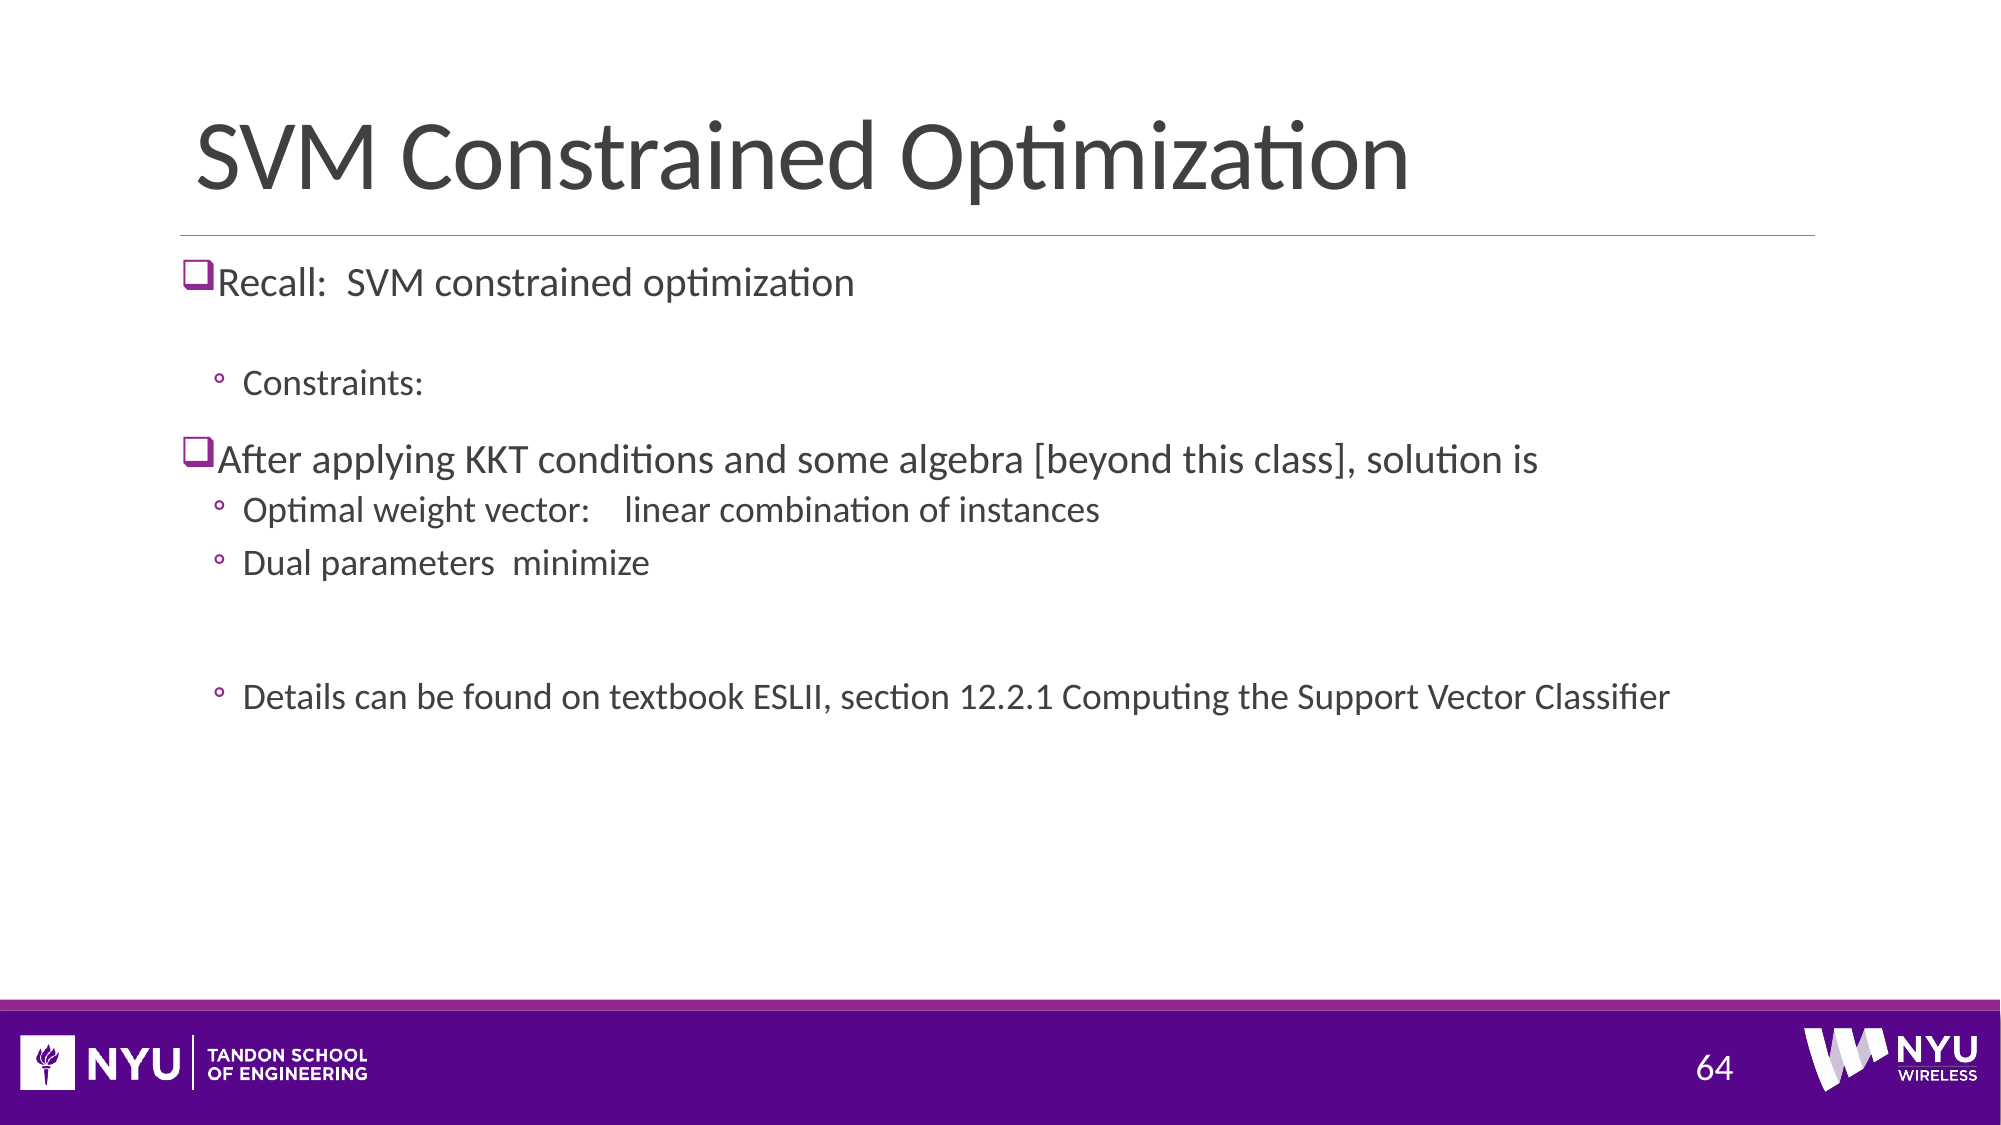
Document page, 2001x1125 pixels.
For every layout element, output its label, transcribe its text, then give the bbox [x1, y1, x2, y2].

title SVM Constrained Optimization [180, 47, 1830, 218]
slide_number 64 [1533, 1035, 1749, 1096]
